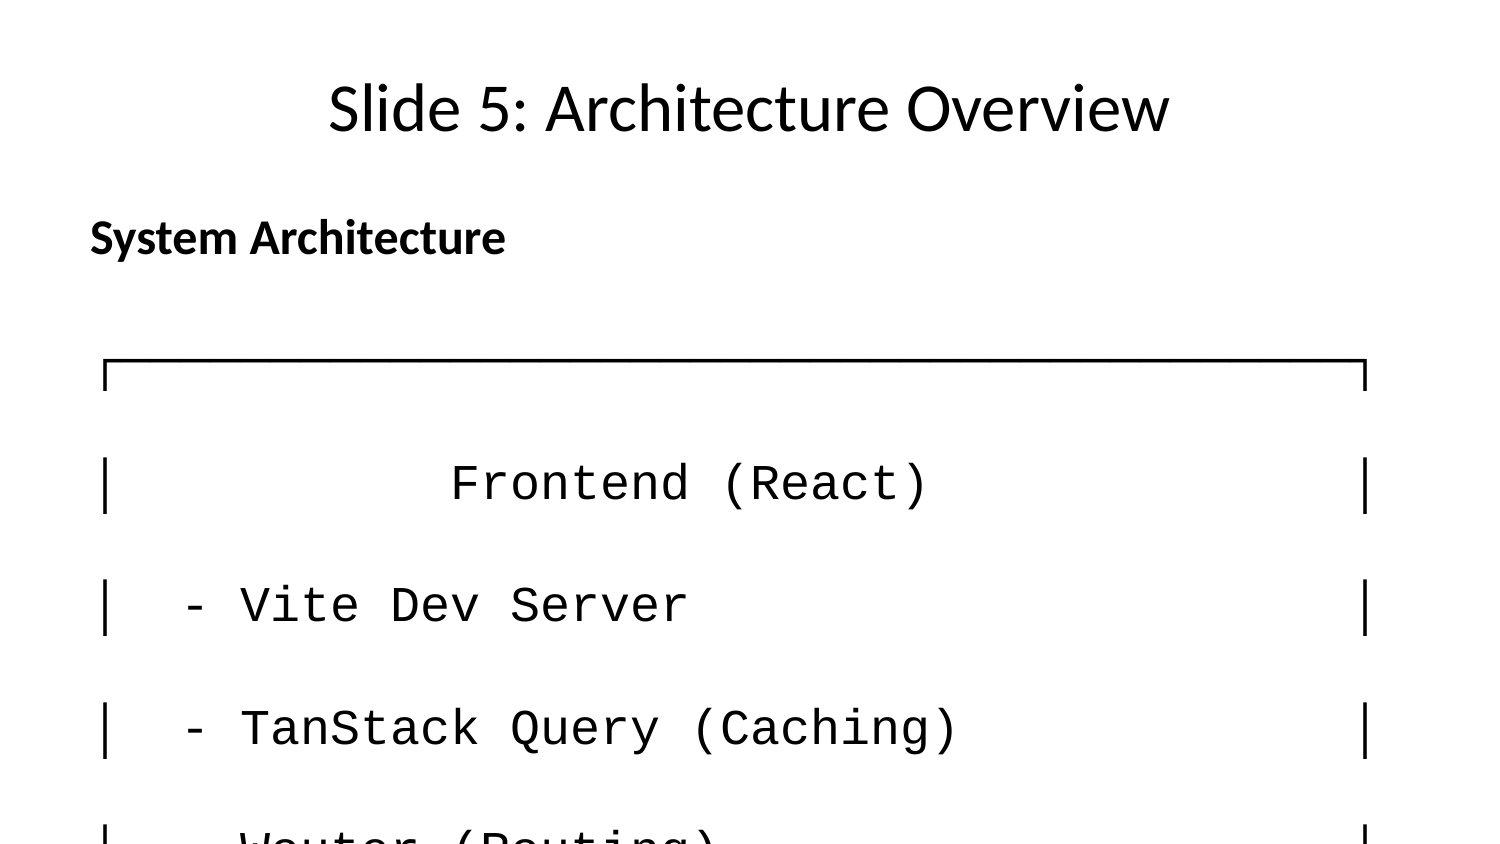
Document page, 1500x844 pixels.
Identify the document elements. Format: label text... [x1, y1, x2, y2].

title Slide 5: Architecture Overview [75, 33, 1425, 175]
list System Architecture ┌─────────────────────────────────────────┐ │ Frontend (React) │ │ - Vite Dev Server │ │ - TanStack Query (Caching) │ │ - Wouter (Routing) │ │ - shadcn/ui Components │ └────────────────┬────────────────────────┘ │ ├─── HTTP/HTTPS (REST API) │ ├─── WebSocket (Real-time) │ ┌────────────────▼────────────────────────┐ │ Backend (Express.js) │ │ - RESTful API Routes │ │ - WebSocket Server │ │ - Session Middleware │ │ - Authentication Logic │ └────────────────┬────────────────────────┘ │ ┌────────────────▼────────────────────────┐ │ Storage Layer │ │ - Drizzle ORM │ │ - PostgreSQL (Neon) │ │ - FileStore (Sessions) │ └─────────────────────────────────────────┘ [75, 196, 1425, 754]
